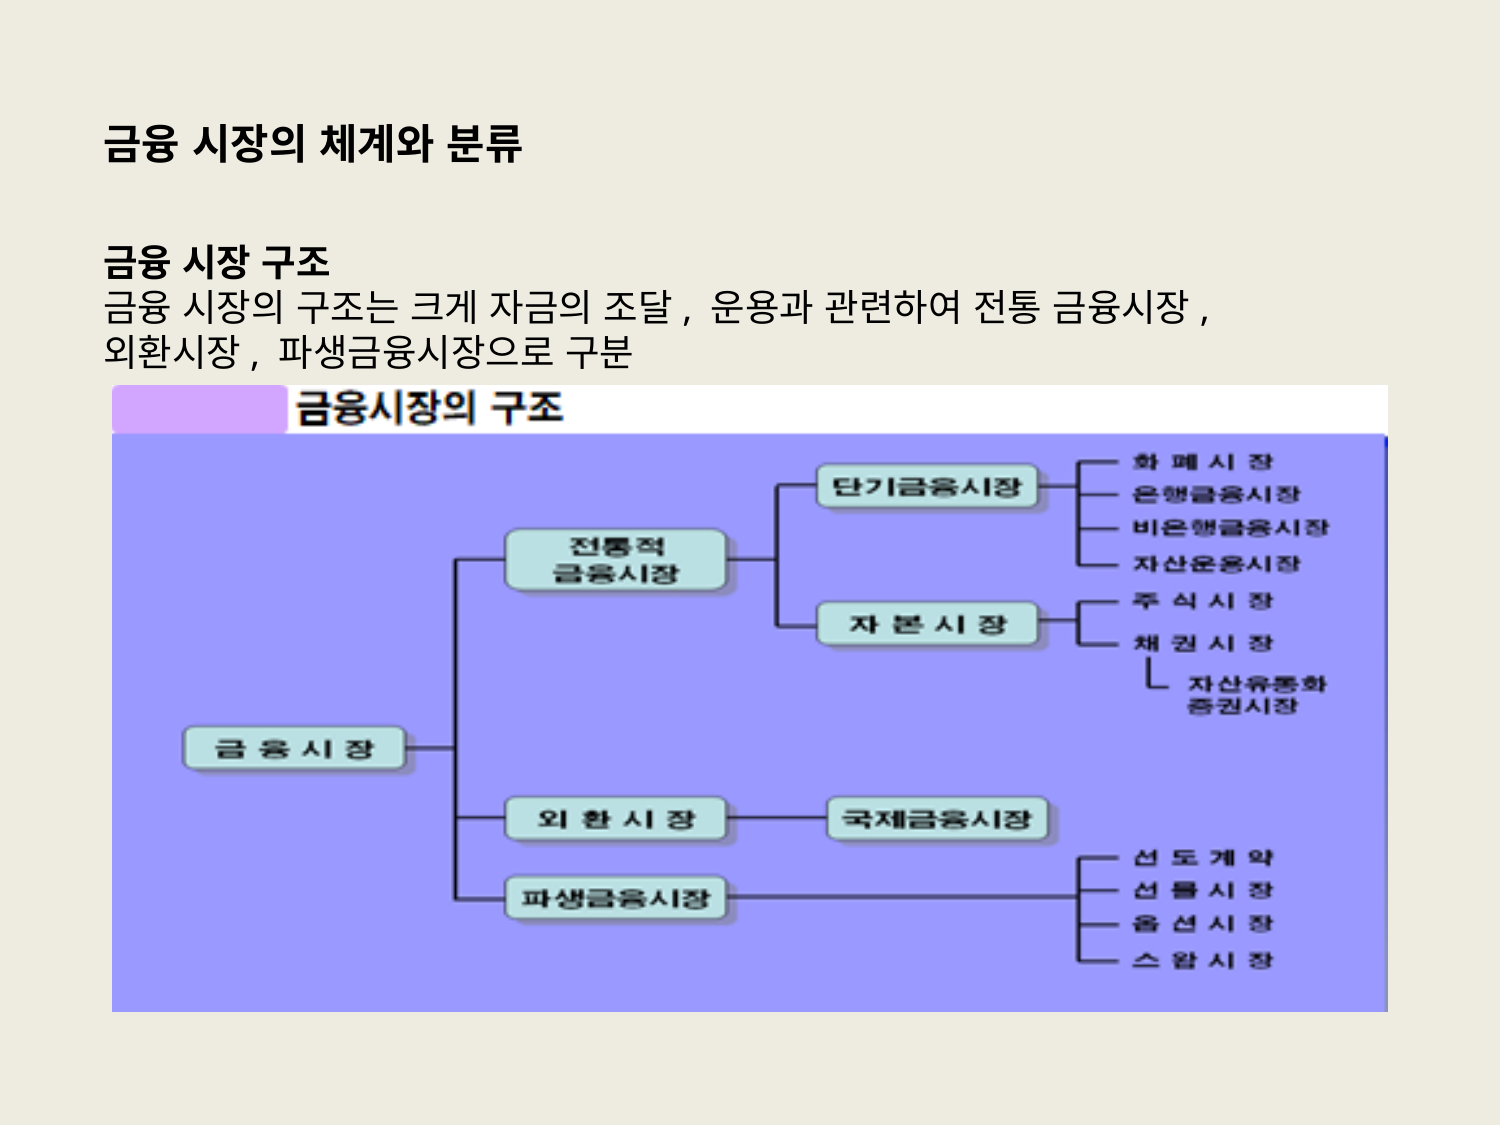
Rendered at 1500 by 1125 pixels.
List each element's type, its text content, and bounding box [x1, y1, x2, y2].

text_box 금융 시장 구조 금융 시장의 구조는 크게 자금의 조달, 운용과 관련하여 전통 금융시장, 외환시장, 파생금융시장으로 구분 [88, 231, 1388, 382]
picture [111, 384, 1389, 1012]
title 금융 시장의 체계와 분류 [88, 90, 621, 197]
